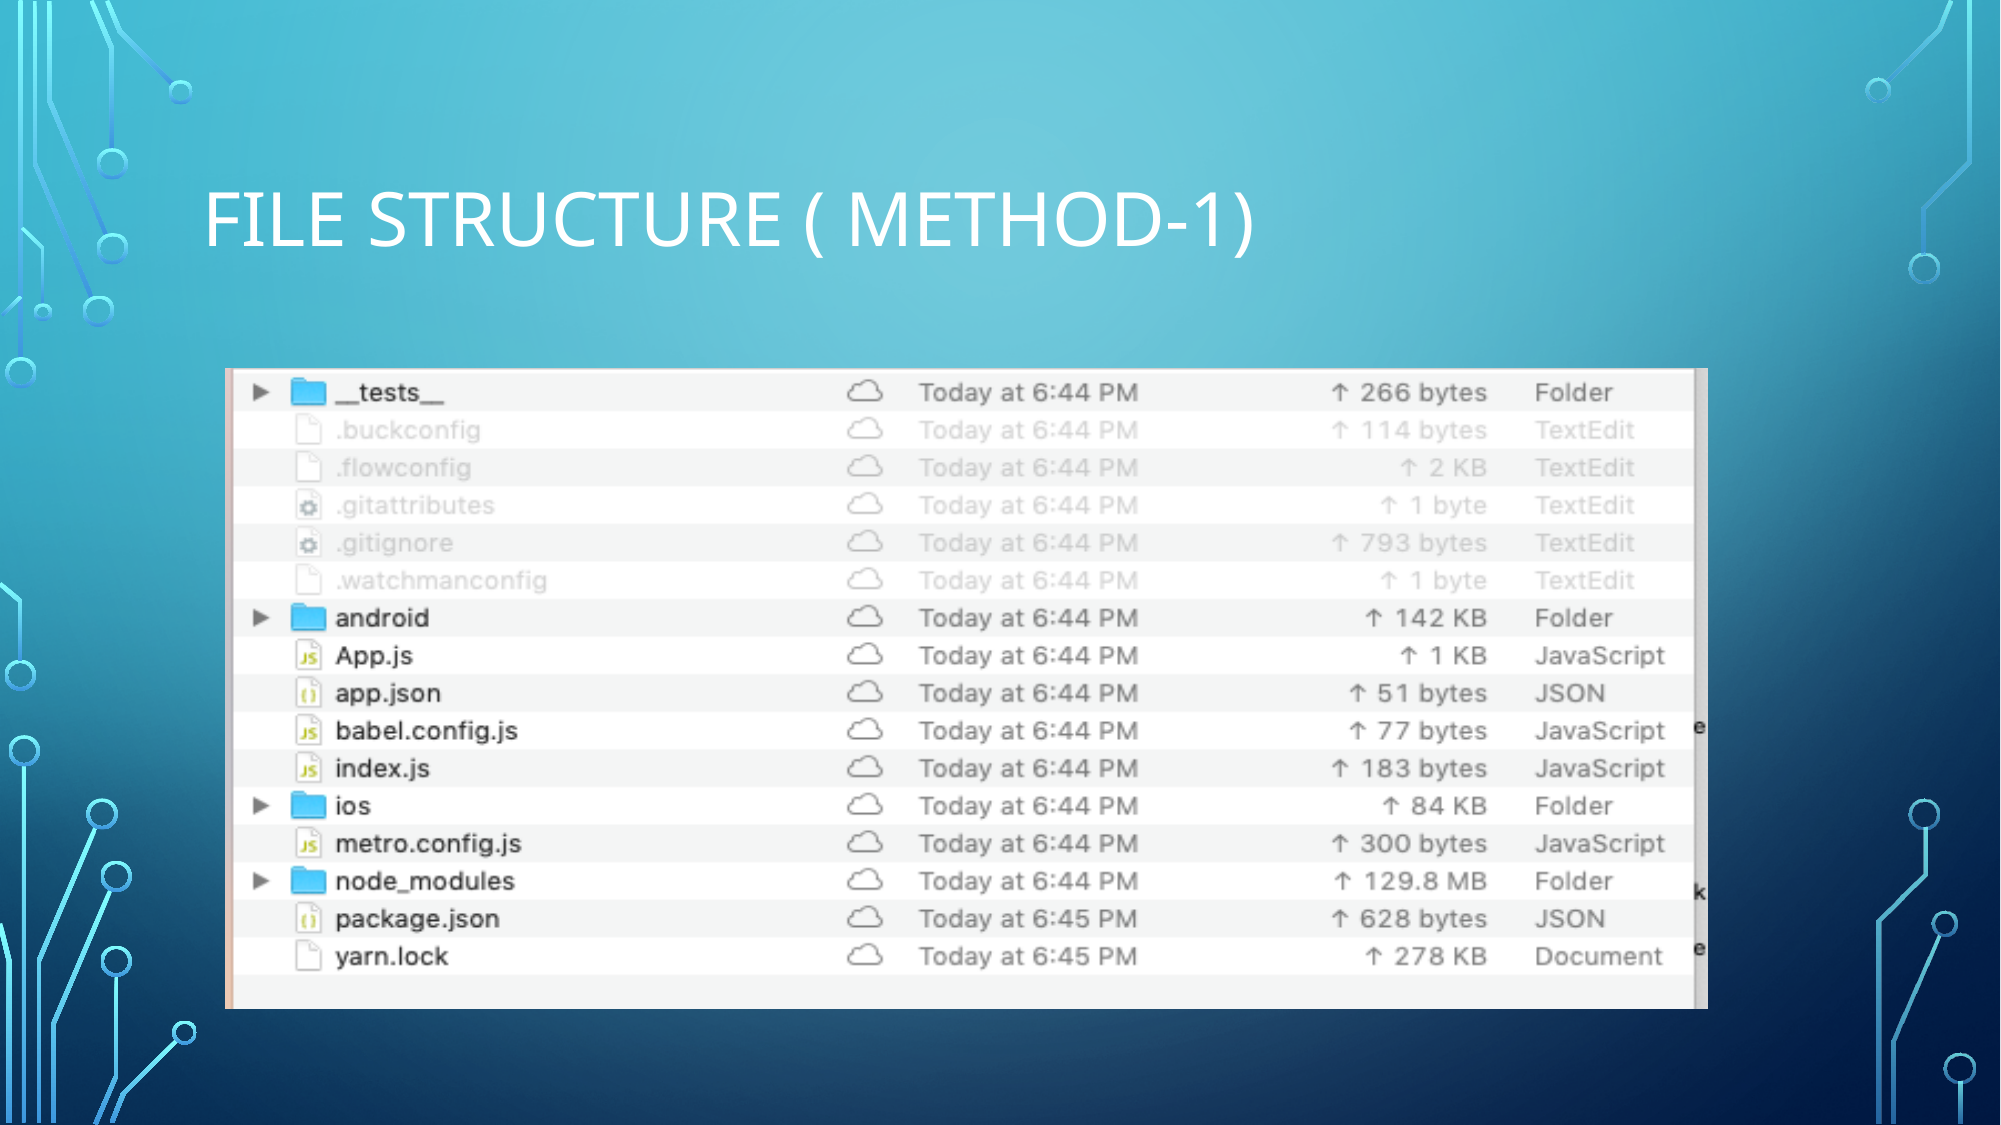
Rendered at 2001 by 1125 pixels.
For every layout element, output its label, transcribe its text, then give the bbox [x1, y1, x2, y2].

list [224, 368, 1709, 1010]
title FILE STRUCTURE ( Method-1) [187, 101, 1813, 344]
